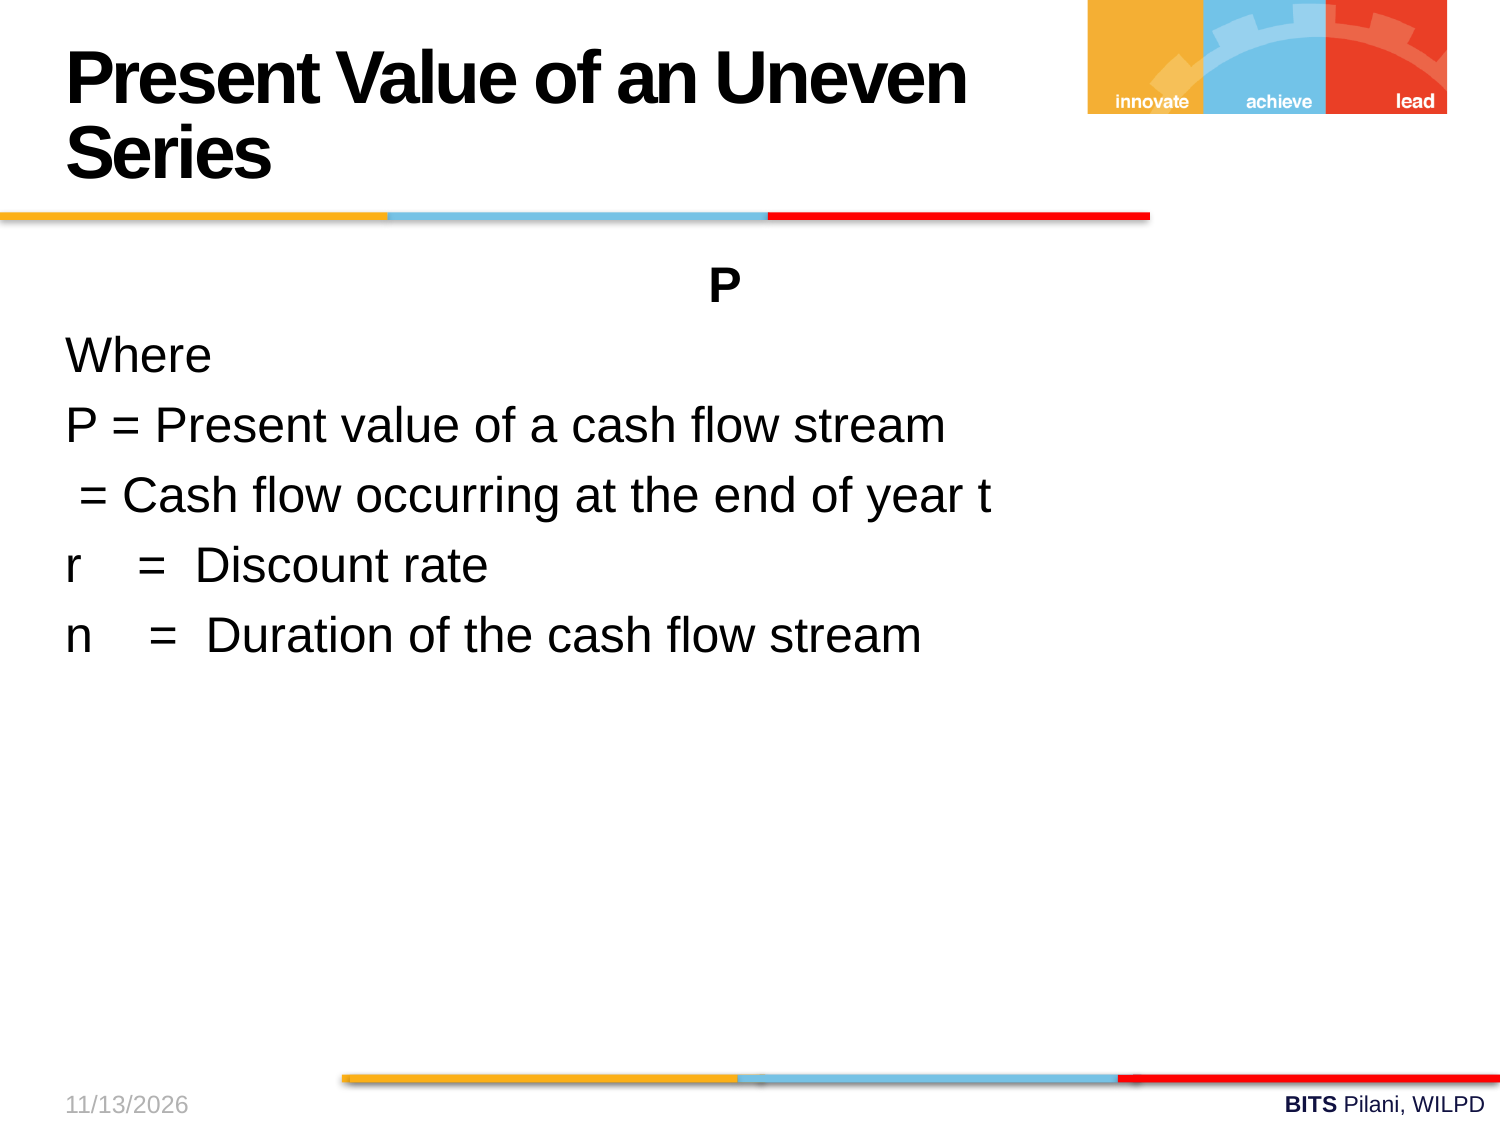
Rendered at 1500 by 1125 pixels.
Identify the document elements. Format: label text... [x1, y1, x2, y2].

list Present Value of an Uneven Series [50, 24, 1088, 213]
slide_number 10-Aug-24 [50, 1082, 400, 1125]
picture [1087, 0, 1448, 114]
